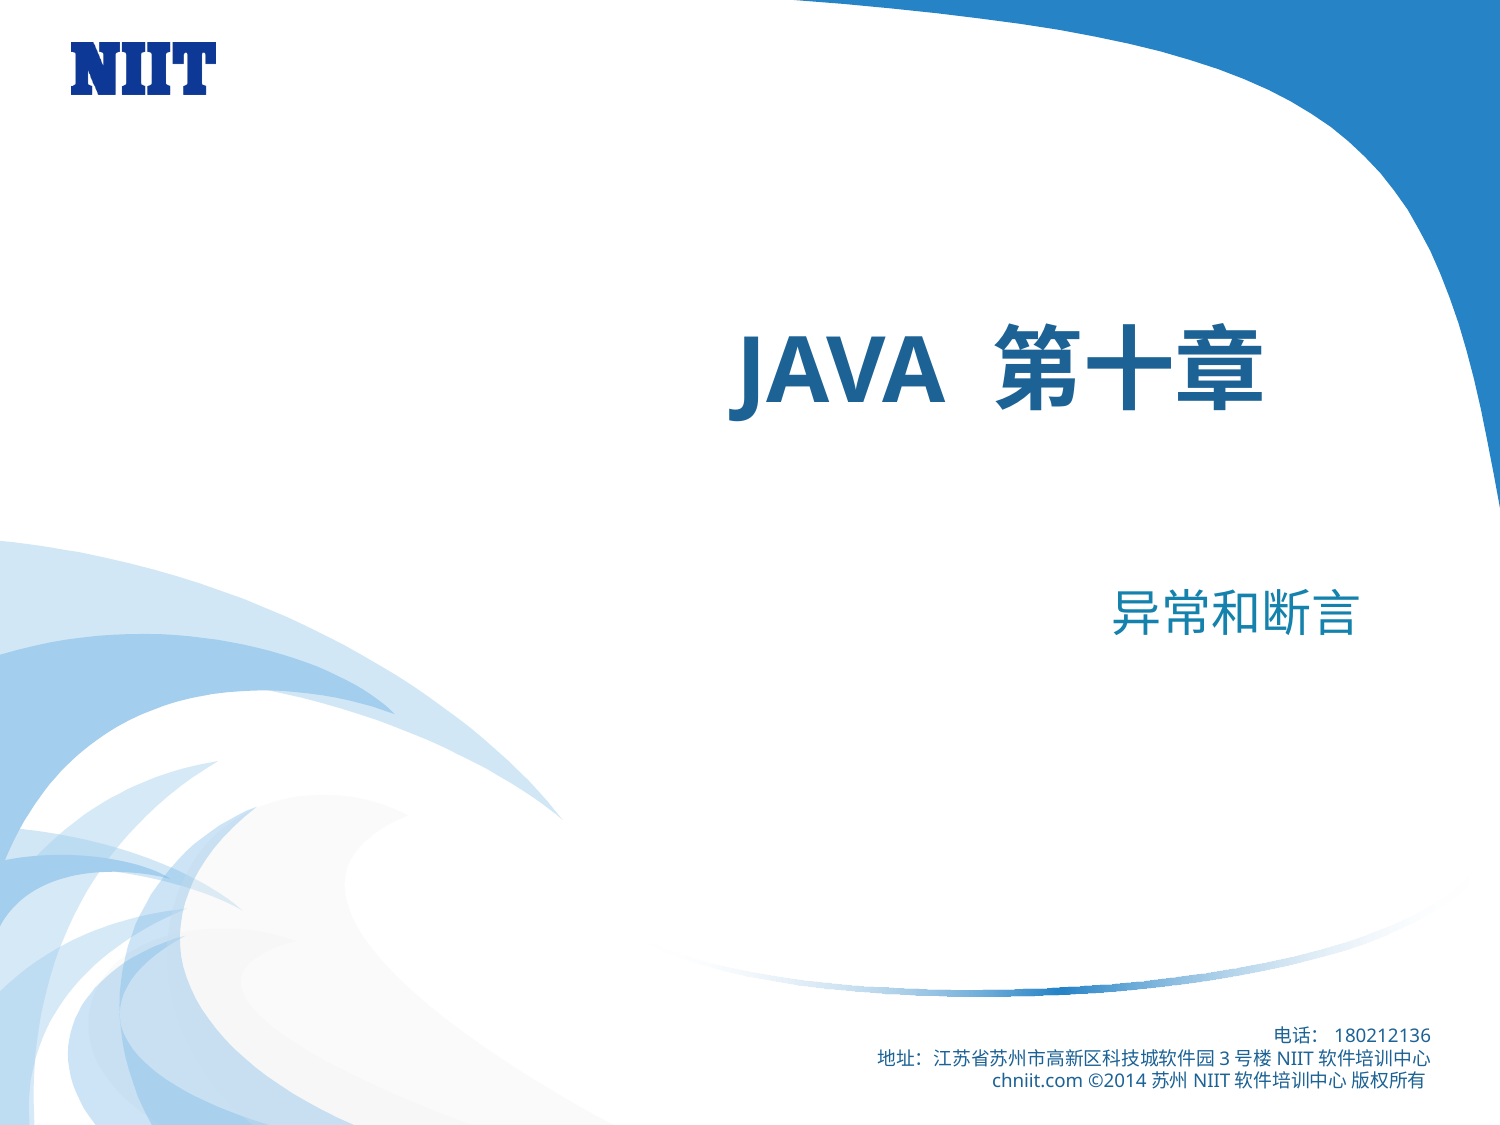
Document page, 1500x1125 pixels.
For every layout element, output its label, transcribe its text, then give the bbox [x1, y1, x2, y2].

picture [71, 42, 216, 95]
subtitle 异常和断言 [87, 574, 1376, 818]
title JAVA 第十章 [156, 246, 1282, 485]
